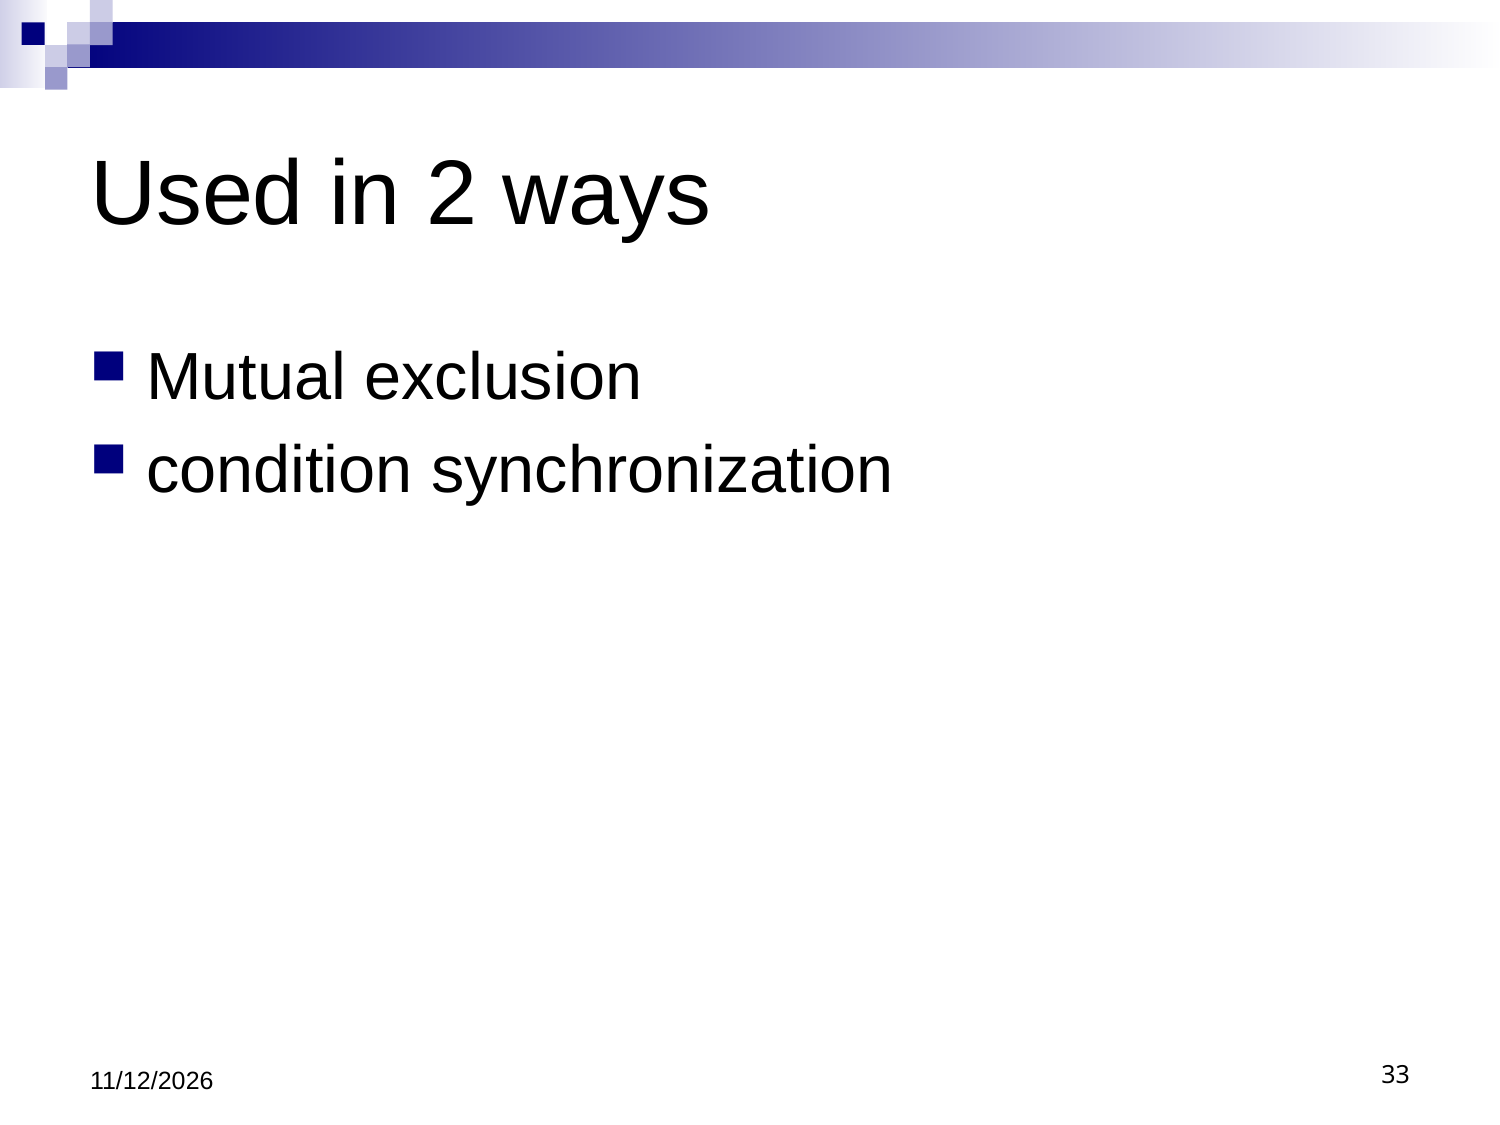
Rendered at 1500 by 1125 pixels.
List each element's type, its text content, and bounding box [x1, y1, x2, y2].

slide_number 33 [1074, 1024, 1426, 1101]
list Mutual exclusion condition synchronization [74, 324, 1426, 963]
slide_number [74, 1024, 426, 1103]
title Used in 2 ways [74, 74, 1426, 301]
